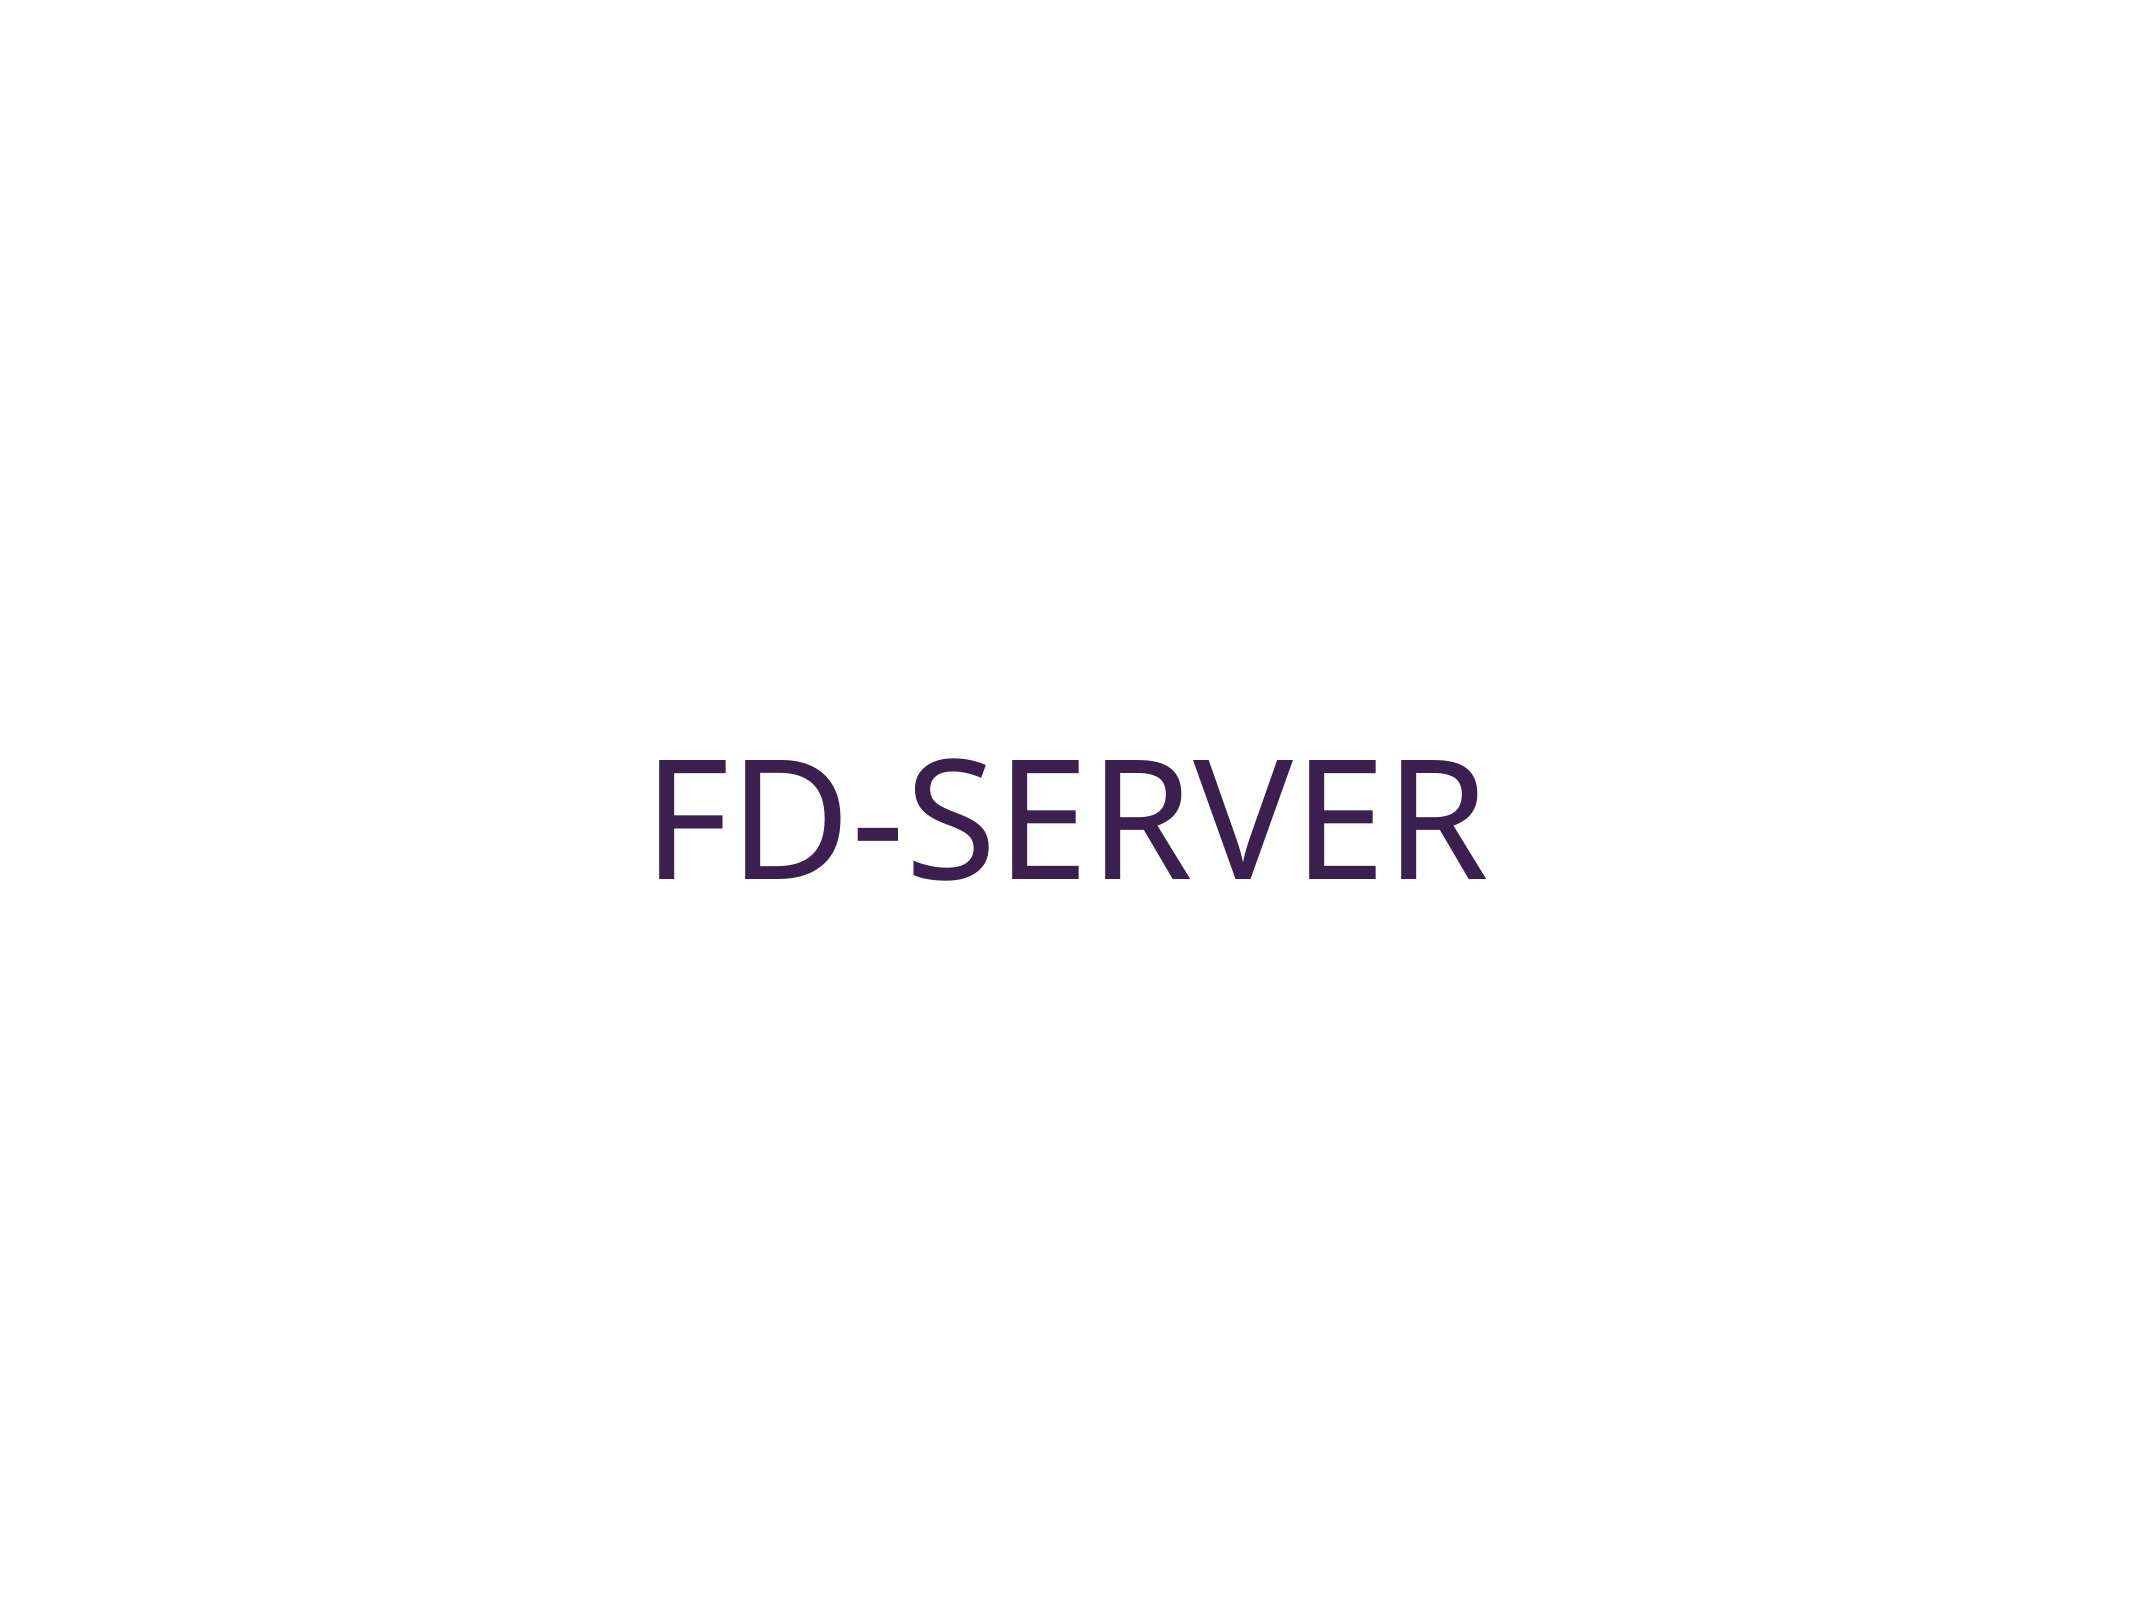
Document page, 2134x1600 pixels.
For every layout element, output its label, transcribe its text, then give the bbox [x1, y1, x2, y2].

title FD-SERVER [155, 634, 1978, 991]
